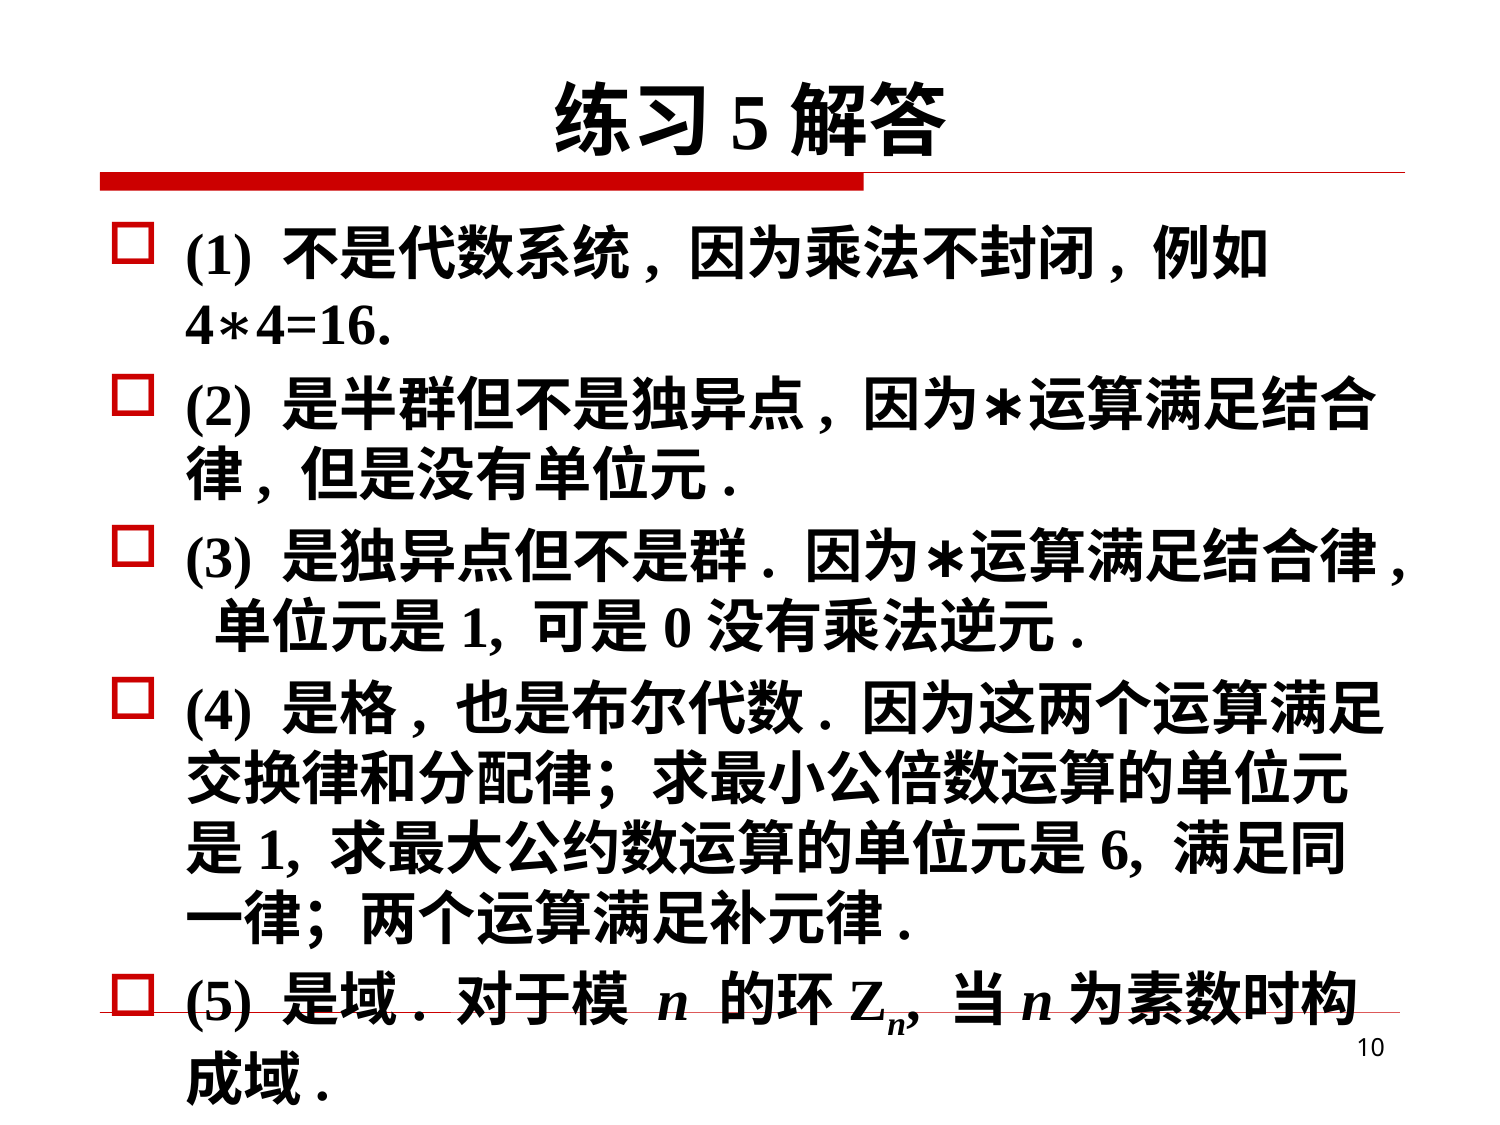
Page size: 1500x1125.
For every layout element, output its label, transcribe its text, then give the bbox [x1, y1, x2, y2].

list (1) 不是代数系统, 因为乘法不封闭, 例如4∗4=16. (2) 是半群但不是独异点, 因为∗运算满足结合律, 但是没有单位元. (3) 是独异点但不是群. 因为∗运算满足结合律, 单位元是1, 可是0没有乘法逆元. (4) 是格, 也是布尔代数. 因为这两个运算满足交换律和分配律；求最小公倍数运算的单位元是1, 求最大公约数运算的单位元是6, 满足同一律；两个运算满足补元律. (5) 是域. 对于模 n 的环Zn, 当n为素数时构成域. [92, 208, 1406, 1000]
slide_number 10 [1074, 1024, 1401, 1103]
title 练习5解答 [94, 50, 1407, 173]
